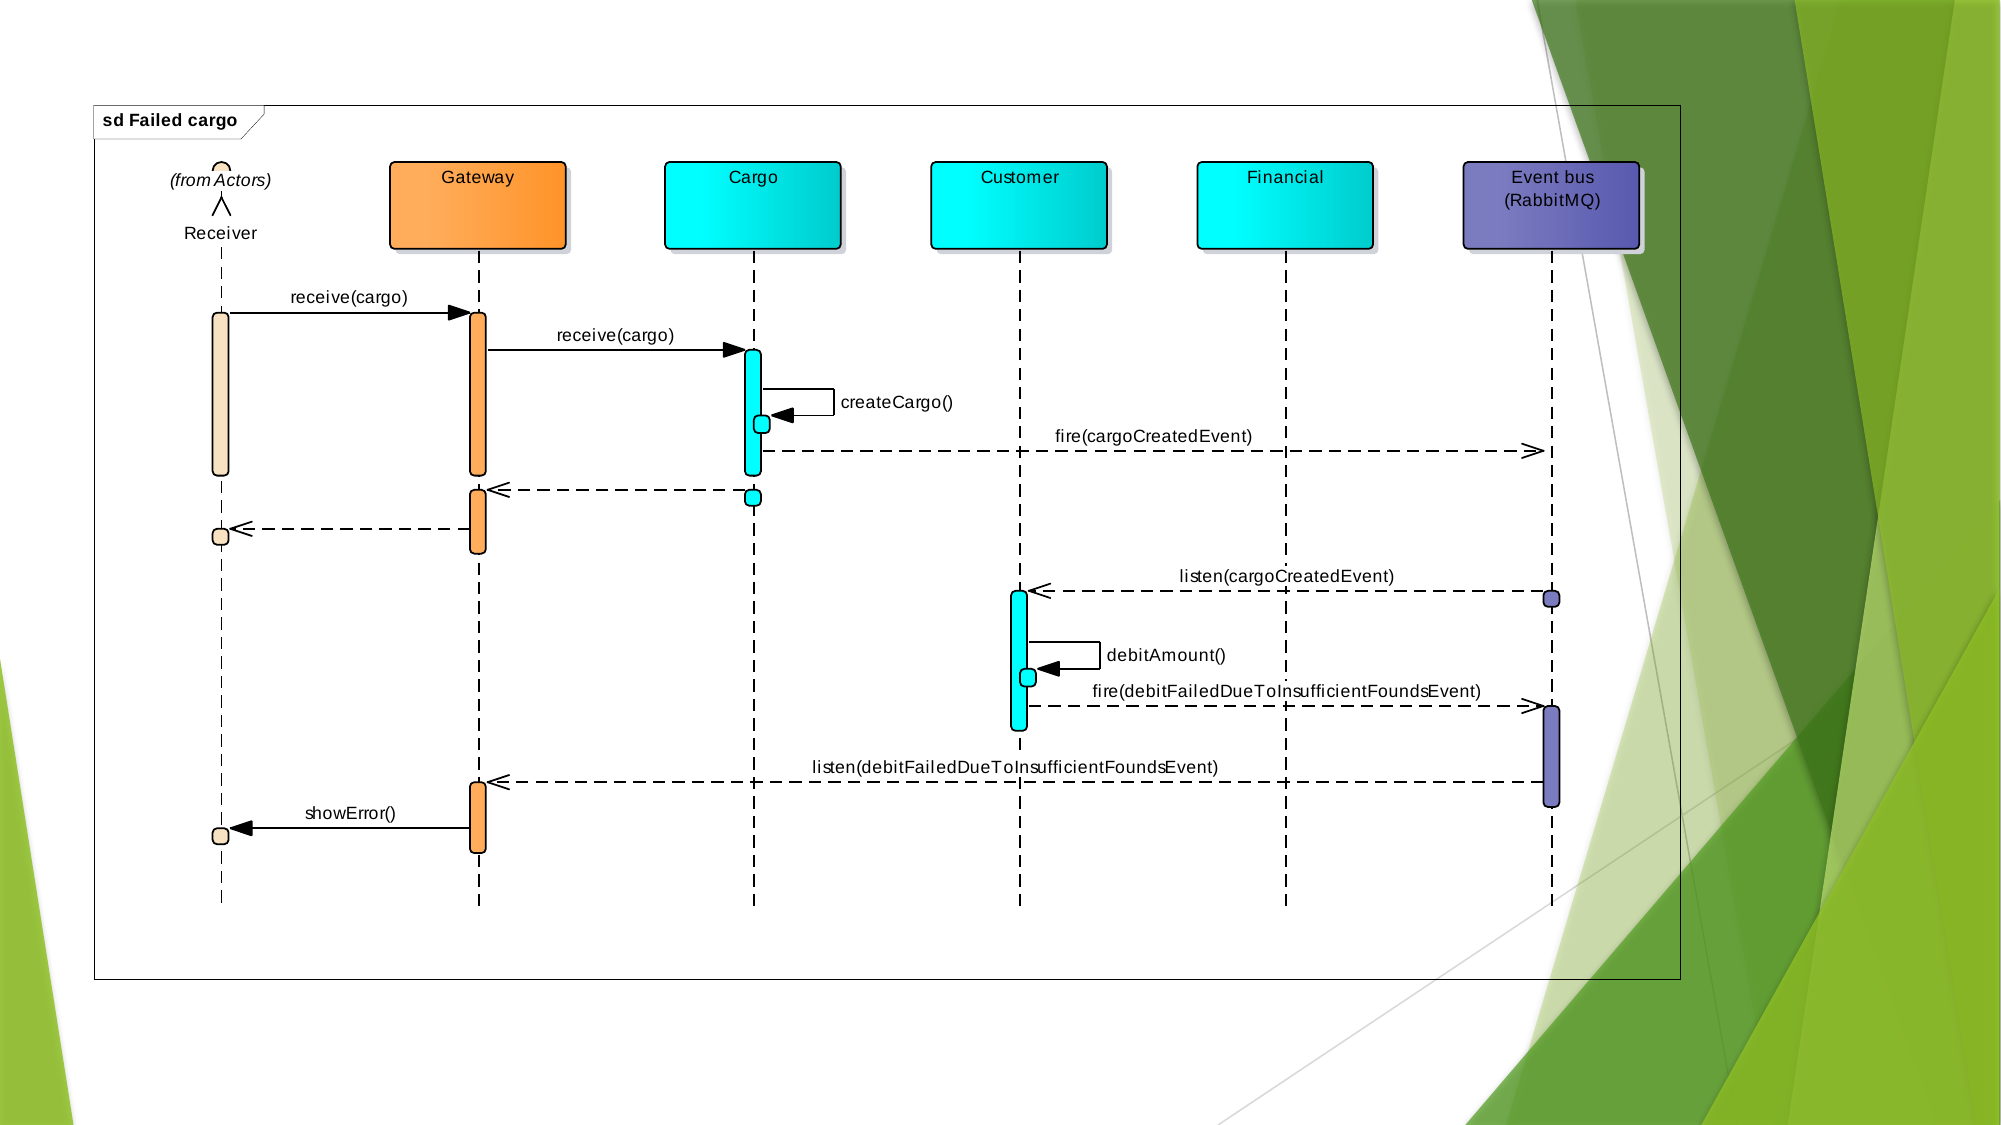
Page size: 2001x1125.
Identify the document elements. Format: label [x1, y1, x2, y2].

picture [87, 99, 1686, 985]
